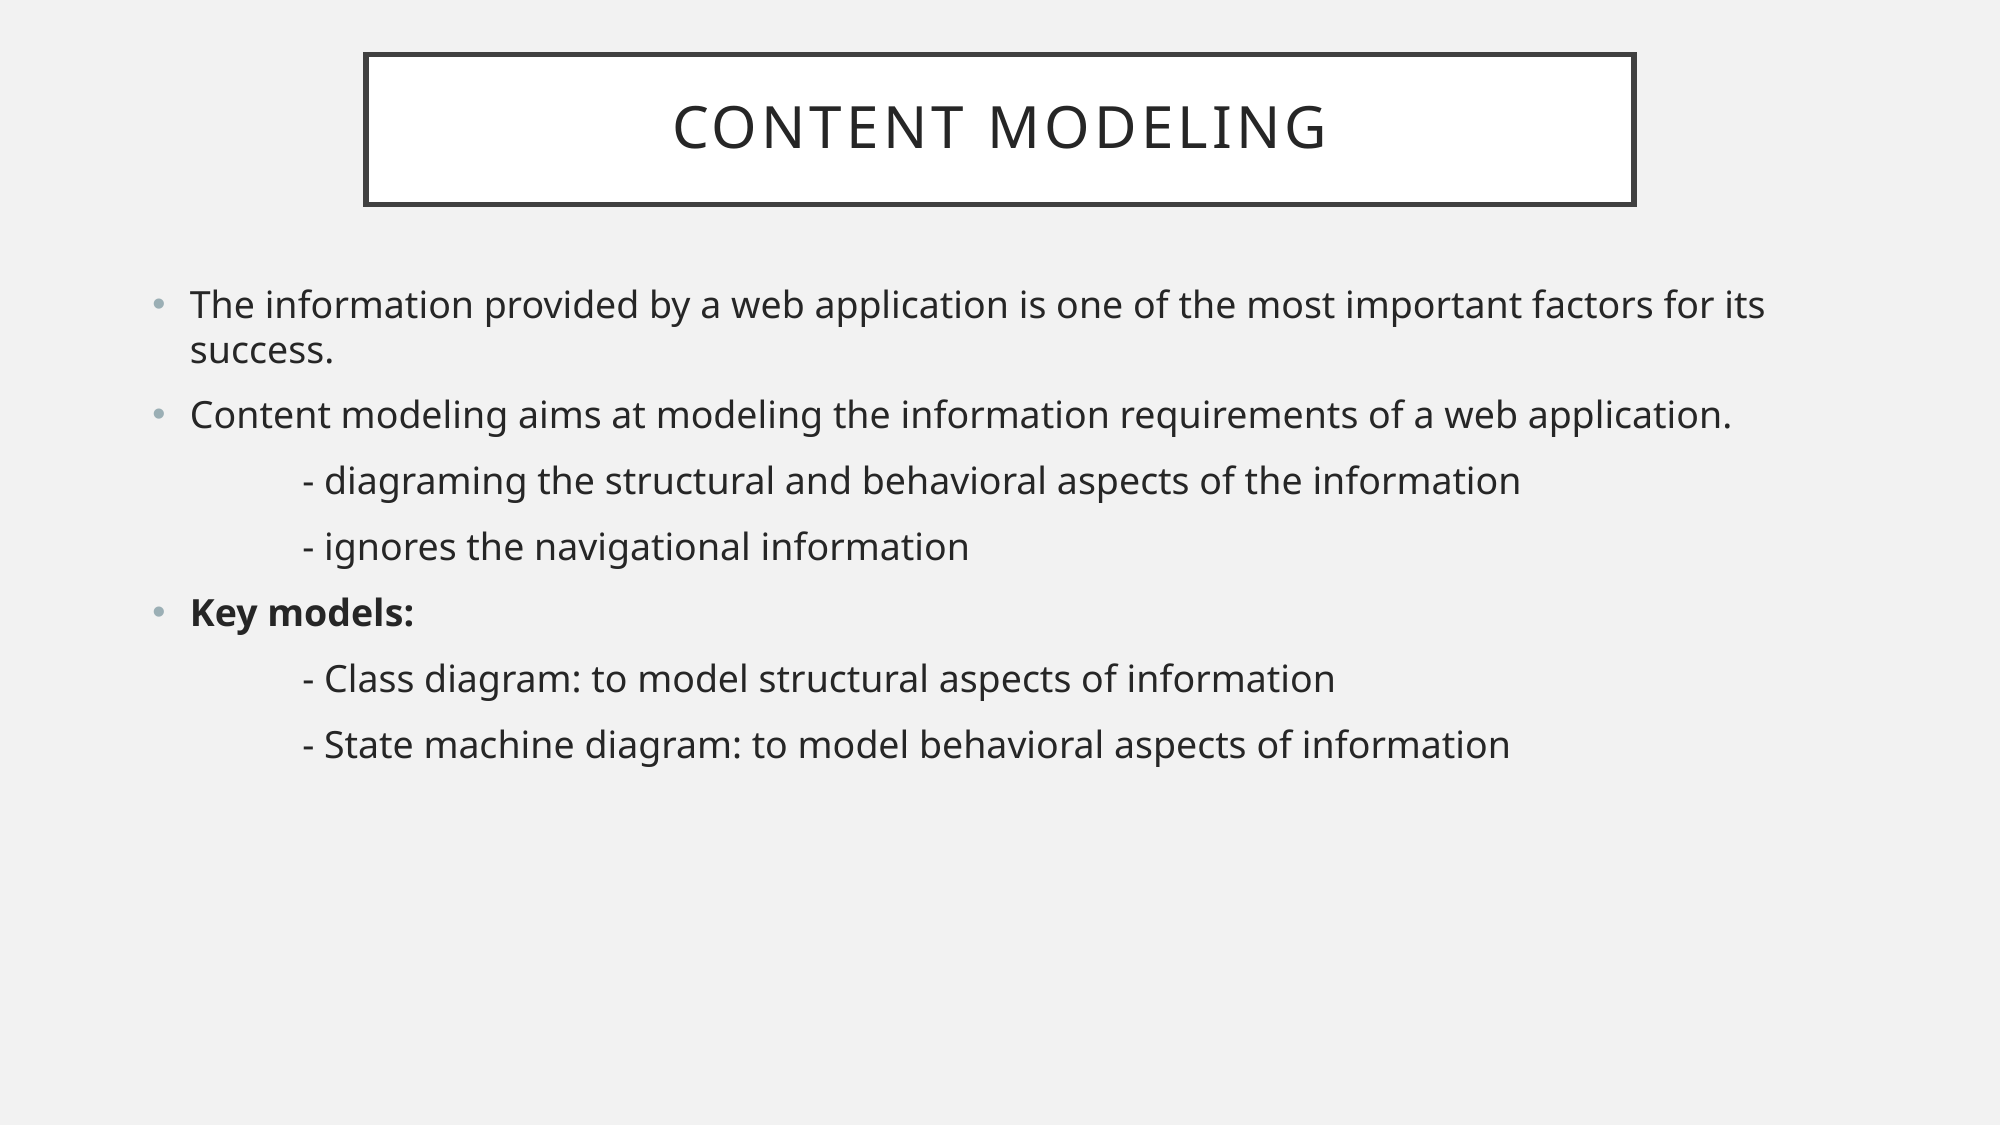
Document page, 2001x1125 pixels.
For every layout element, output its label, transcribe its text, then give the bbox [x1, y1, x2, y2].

list The information provided by a web application is one of the most important factors for its success. Content modeling aims at modeling the information requirements of a web application. - diagraming the structural and behavioral aspects of the information - ignores the navigational information Key models: - Class diagram: to model structural aspects of information - State machine diagram: to model behavioral aspects of information [137, 212, 1863, 882]
title Content modeling [363, 52, 1637, 207]
